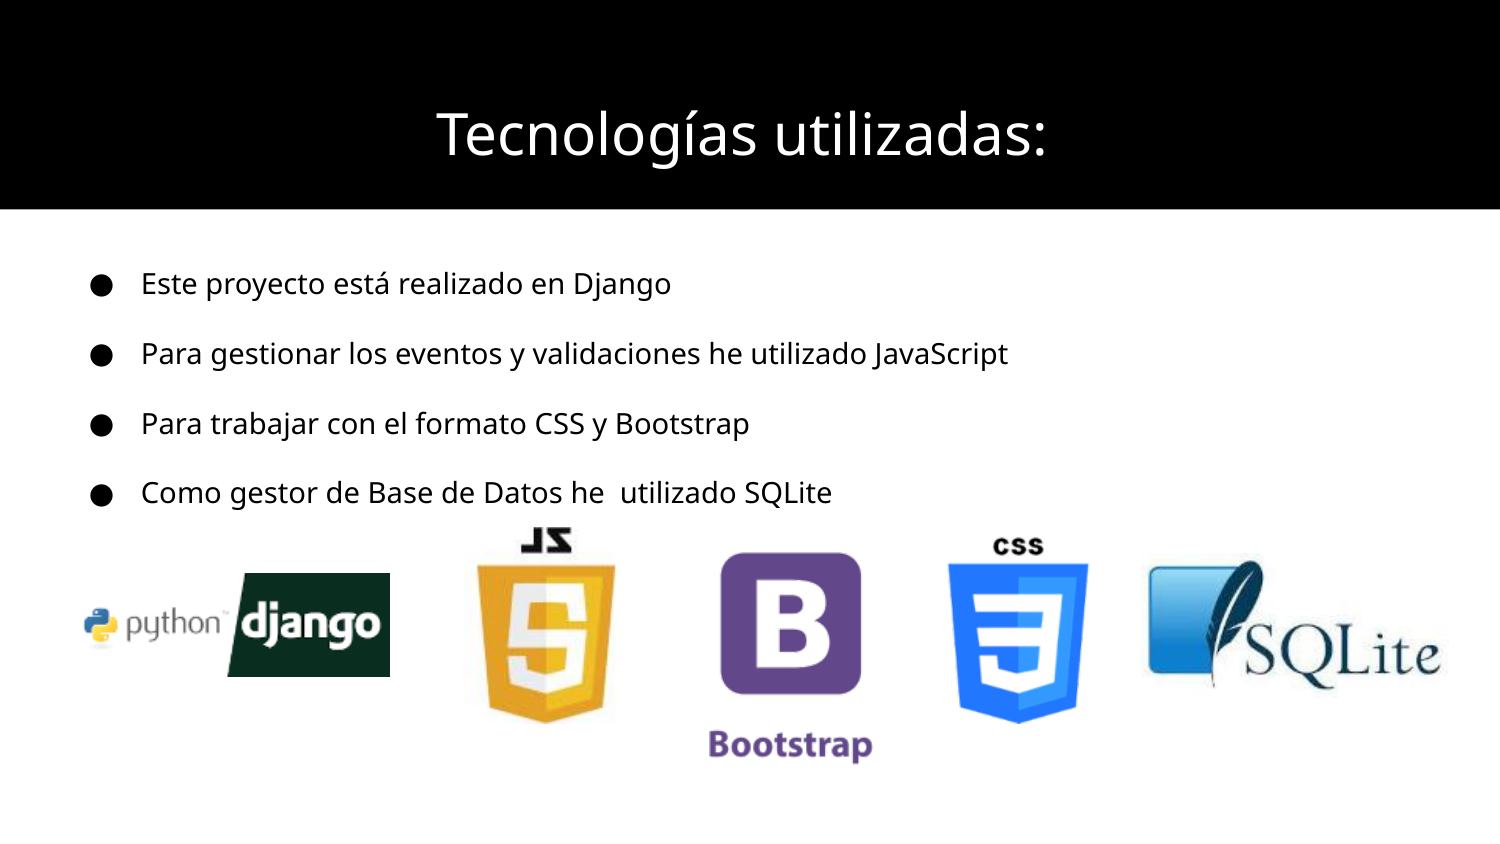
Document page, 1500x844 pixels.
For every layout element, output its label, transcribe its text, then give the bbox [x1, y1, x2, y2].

text_box Tecnologías utilizadas: [51, 82, 1449, 185]
picture [77, 527, 1117, 794]
text_box Este proyecto está realizado en Django Para gestionar los eventos y validaciones he utilizado JavaScript Para trabajar con el formato CSS y Bootstrap Como gestor de Base de Datos he utilizado SQLite [51, 250, 1449, 525]
picture [1141, 553, 1449, 698]
